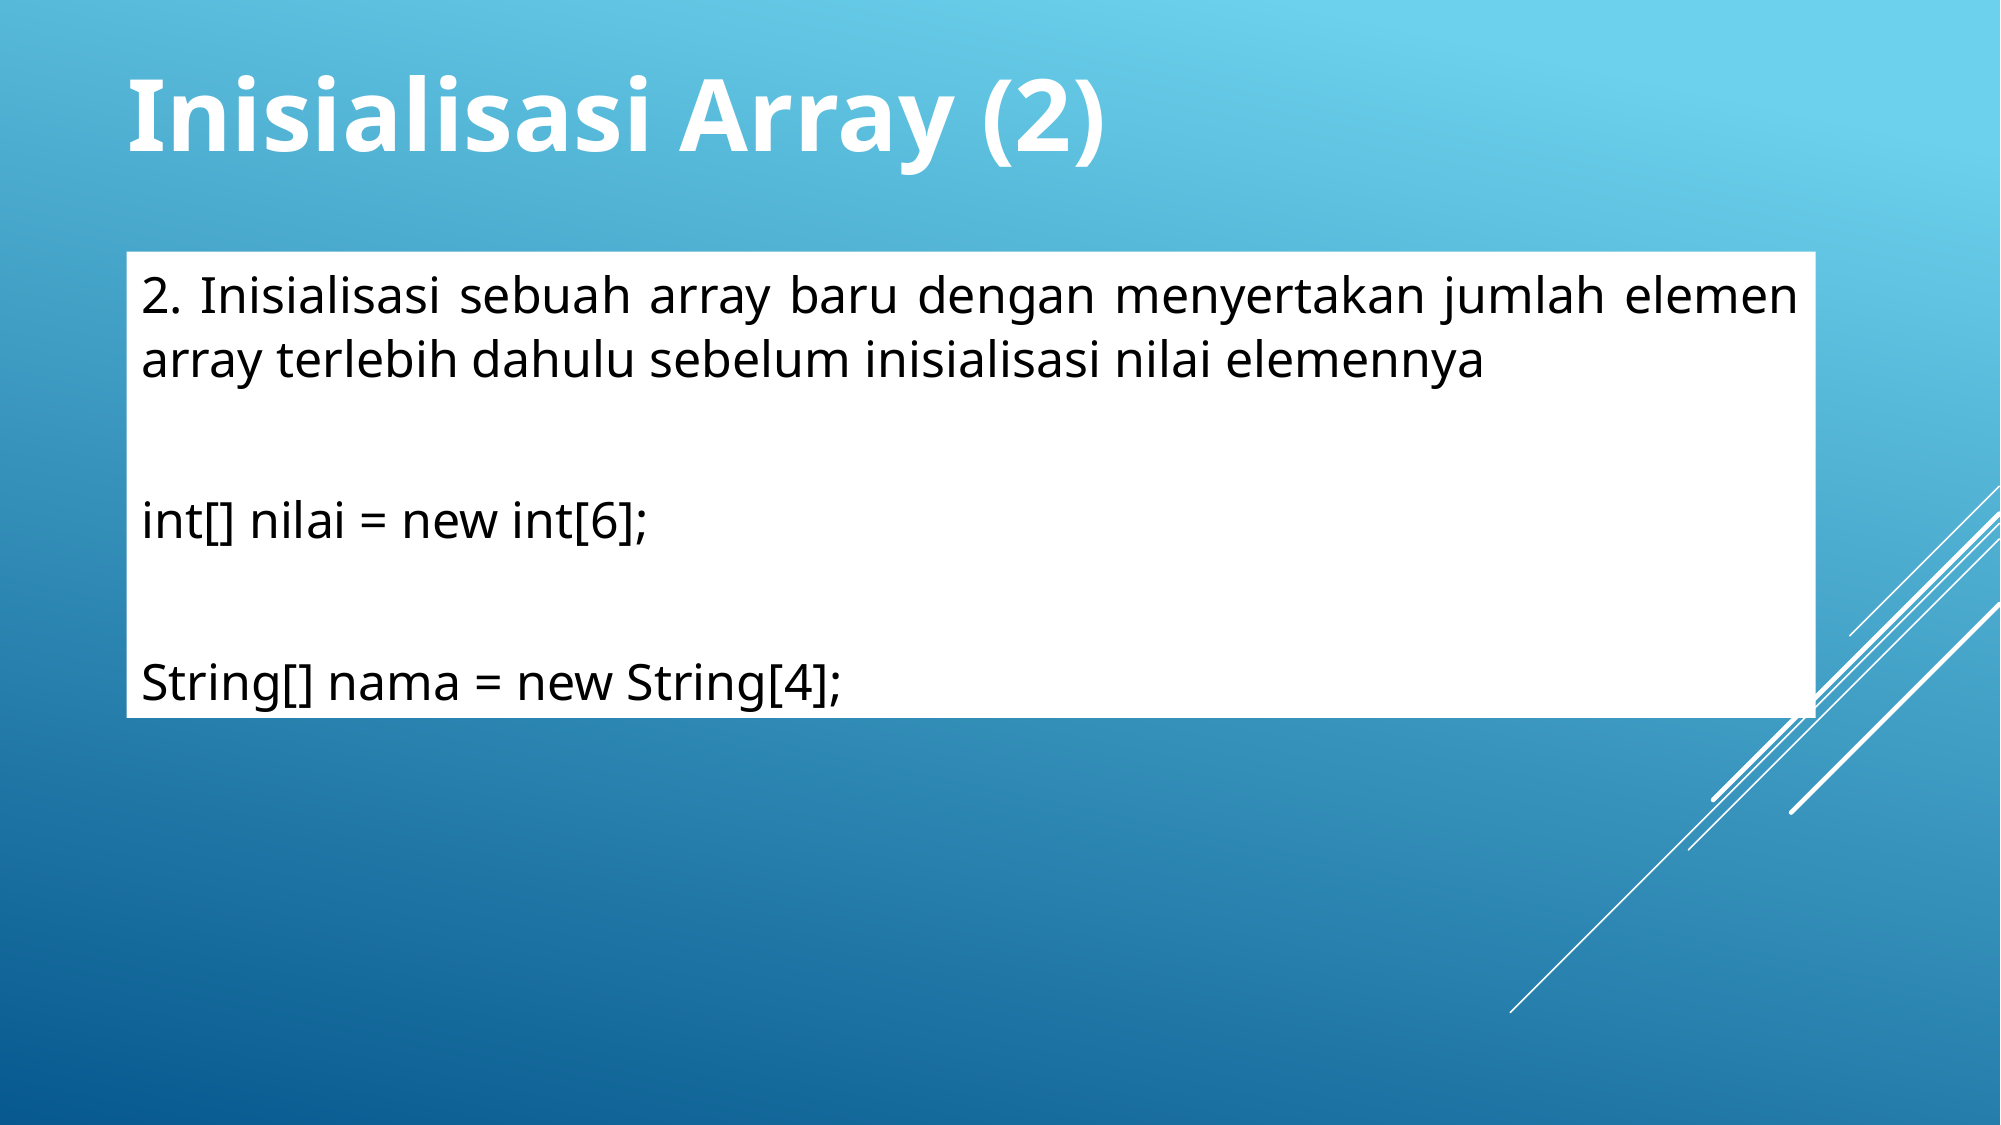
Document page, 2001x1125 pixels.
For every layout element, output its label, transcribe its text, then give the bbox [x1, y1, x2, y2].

list Inisialisasi Array (2) [112, 40, 1835, 182]
text_box 2. Inisialisasi sebuah array baru dengan menyertakan jumlah elemen array terlebih dahulu sebelum inisialisasi nilai elemennya int[] nilai = new int[6]; String[] nama = new String[4]; [126, 251, 1816, 718]
